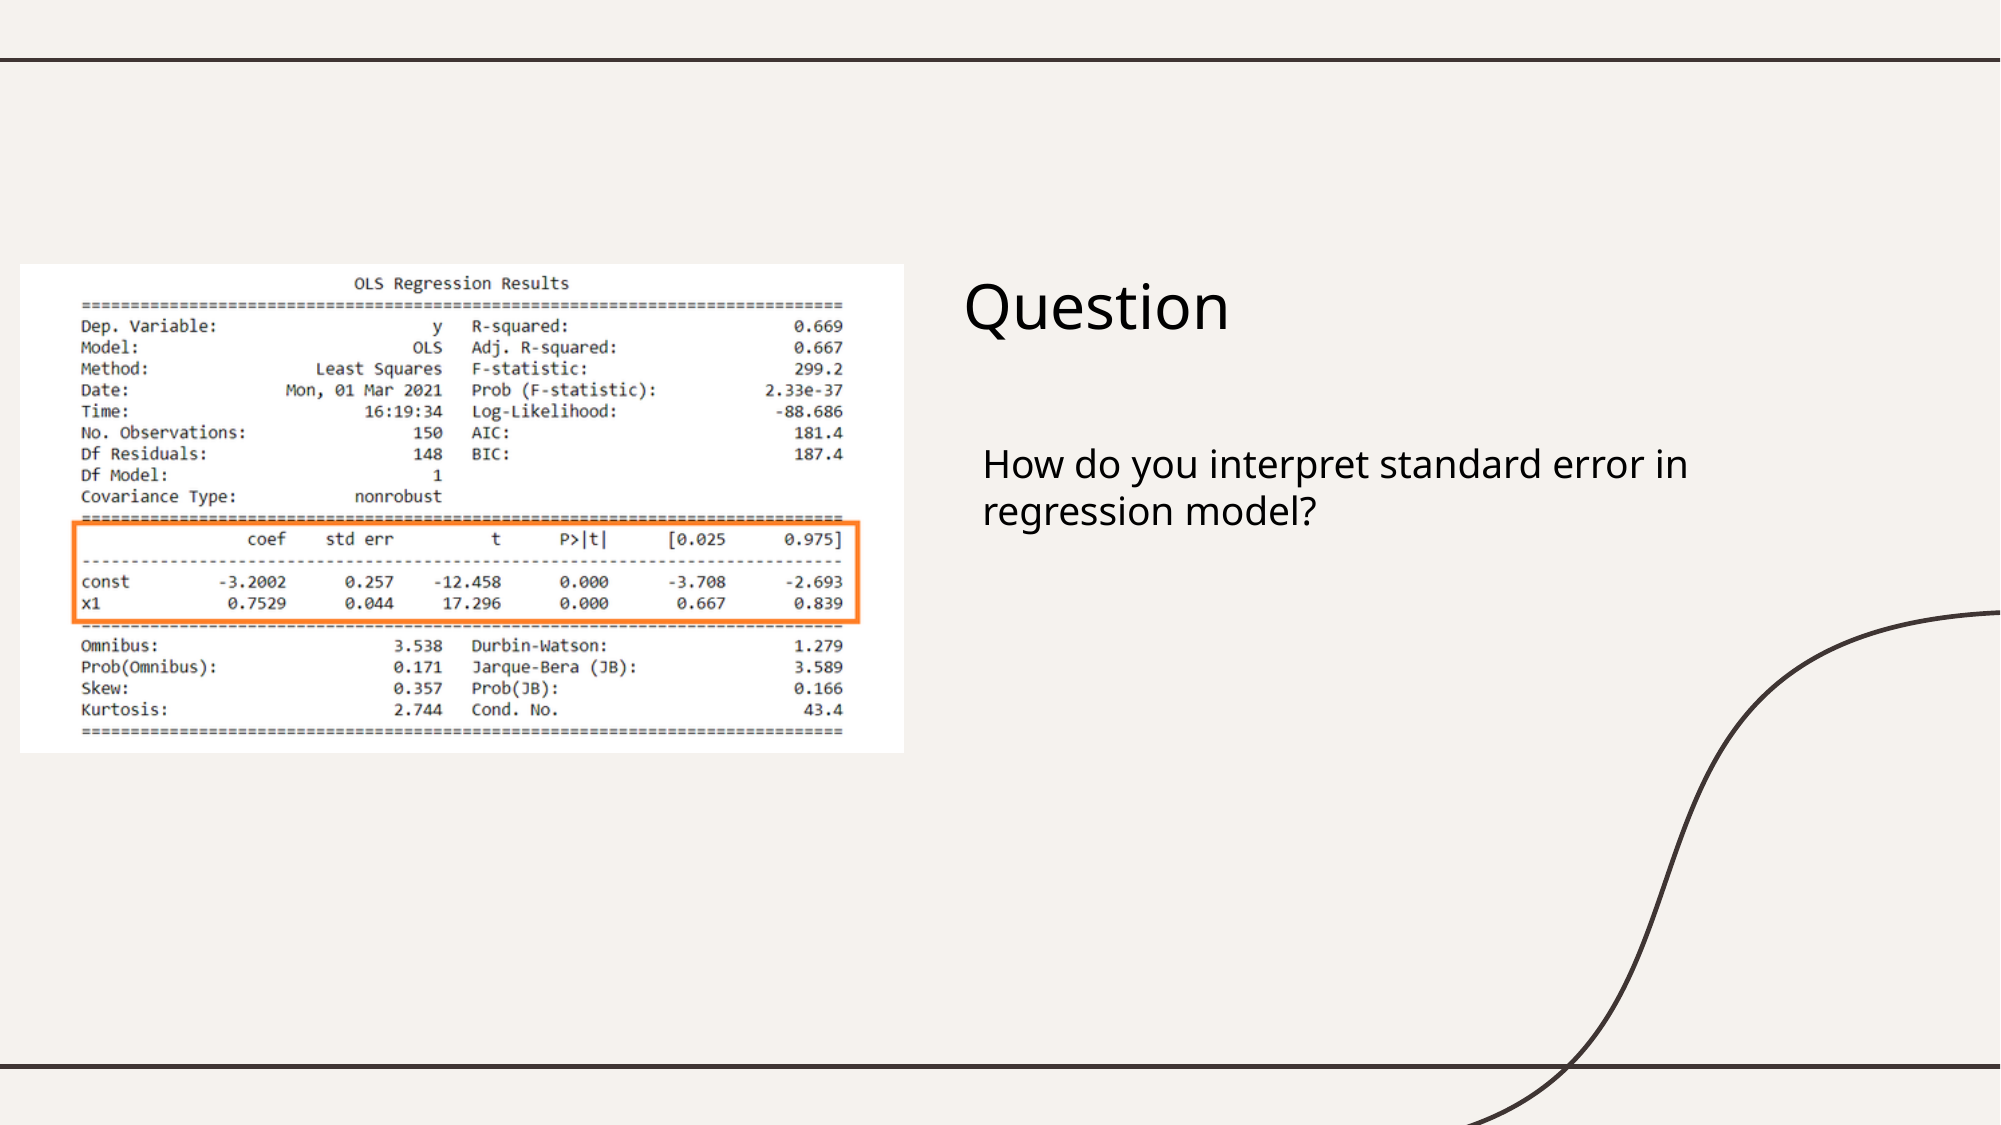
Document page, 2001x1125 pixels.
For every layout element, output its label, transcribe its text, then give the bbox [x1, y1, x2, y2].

subtitle How do you interpret standard error in regression model? [948, 425, 1790, 554]
picture [20, 264, 904, 753]
title Question [948, 252, 1290, 378]
